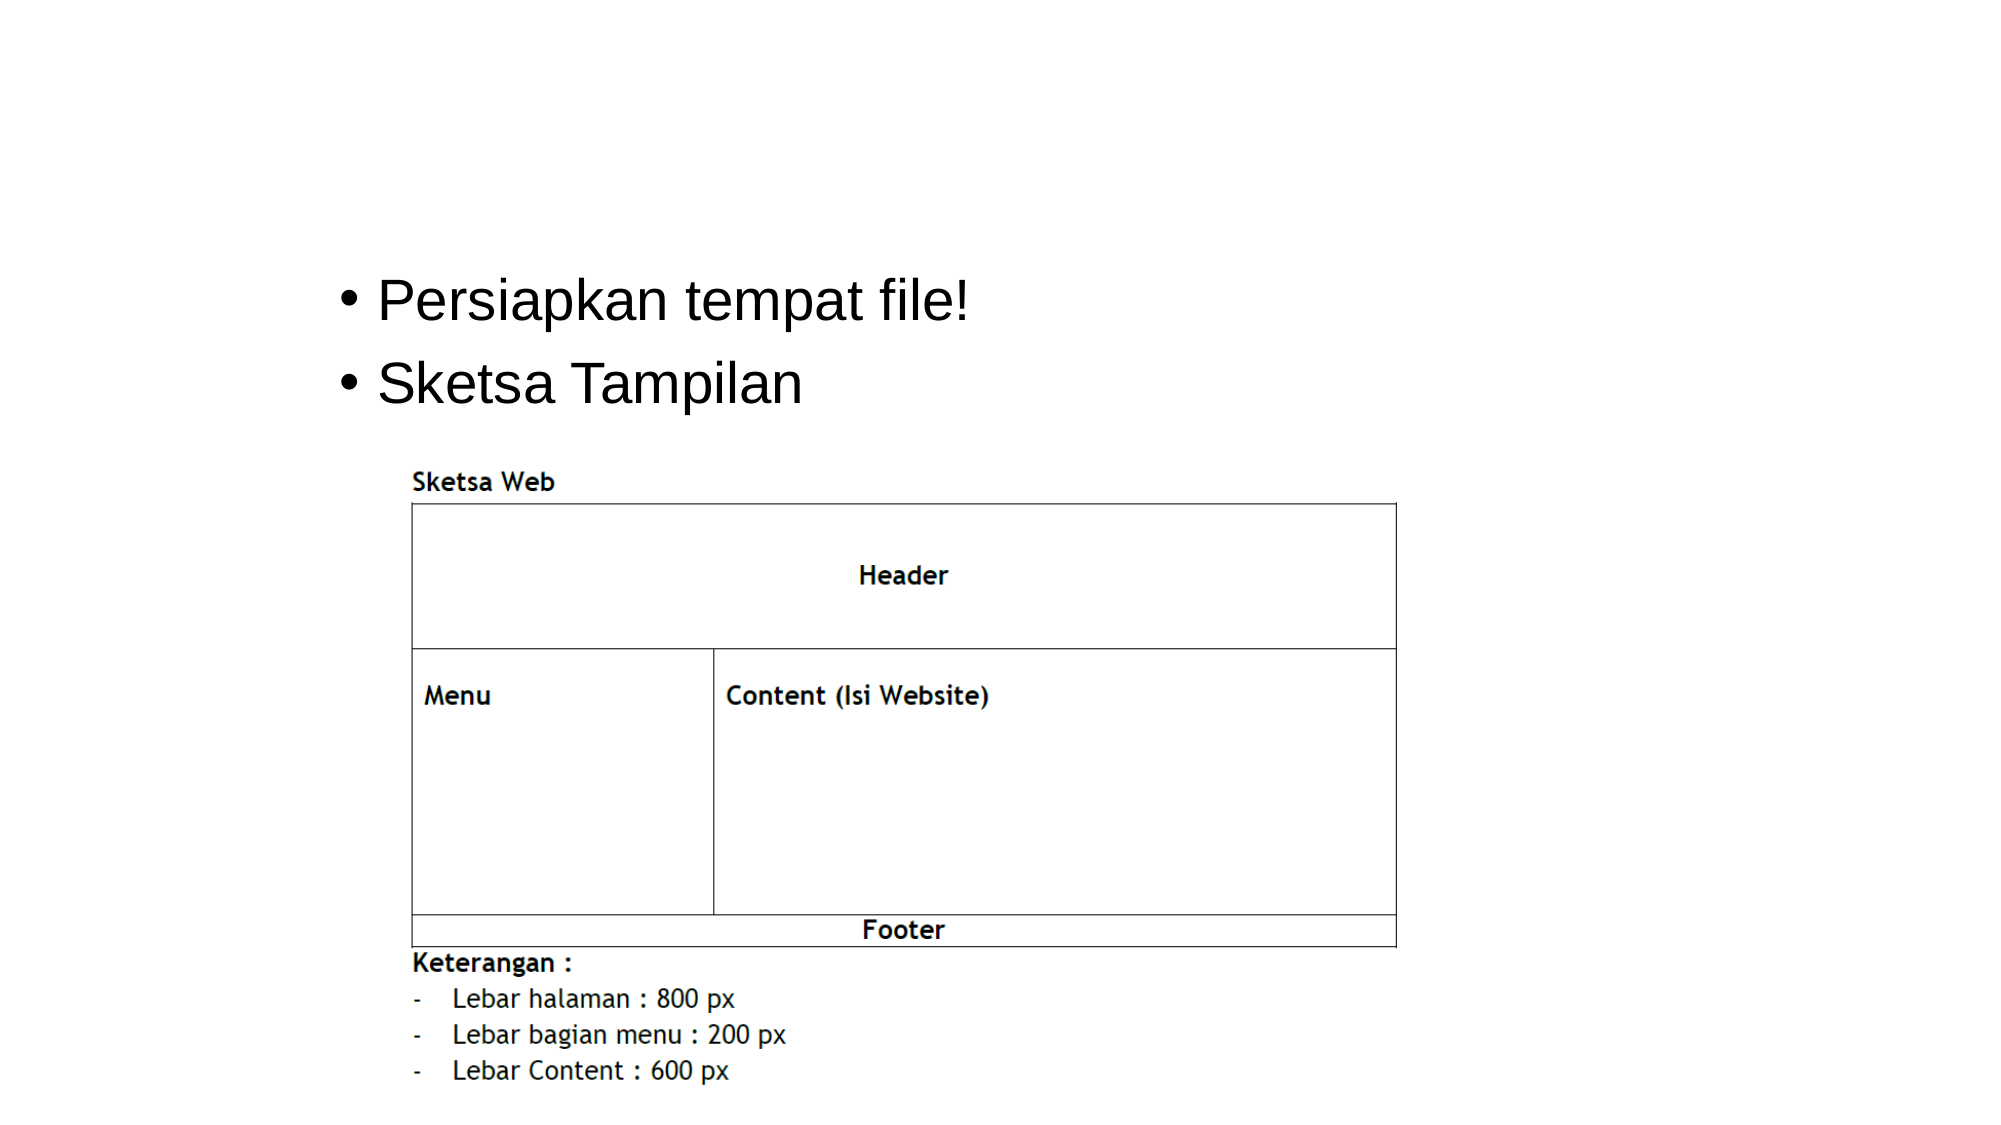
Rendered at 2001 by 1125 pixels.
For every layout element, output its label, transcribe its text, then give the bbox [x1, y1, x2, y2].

list Persiapkan tempat file! Sketsa Tampilan [324, 262, 1675, 457]
picture [402, 468, 1411, 1088]
